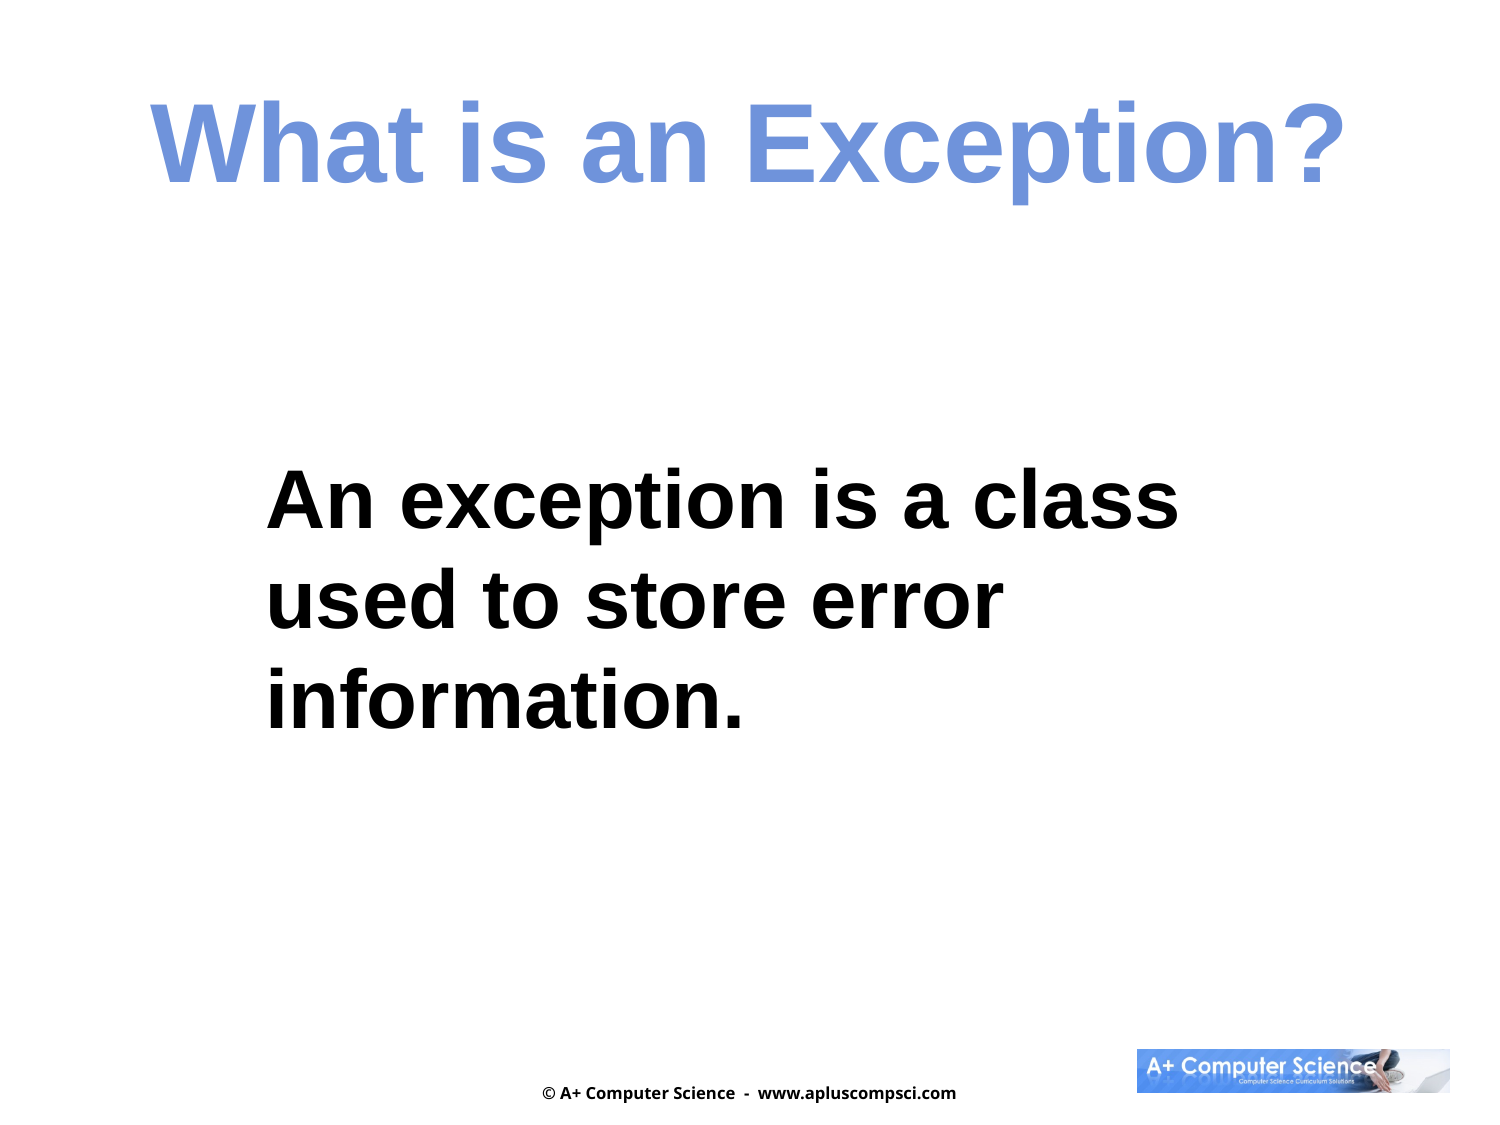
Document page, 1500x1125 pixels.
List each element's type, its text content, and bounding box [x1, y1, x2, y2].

footer © A+ Computer Science - www.apluscompsci.com [512, 1024, 988, 1101]
picture [1137, 1049, 1450, 1093]
text_box An exception is a class used to store error information. [250, 437, 1197, 753]
text_box What is an Exception? [0, 62, 1500, 213]
